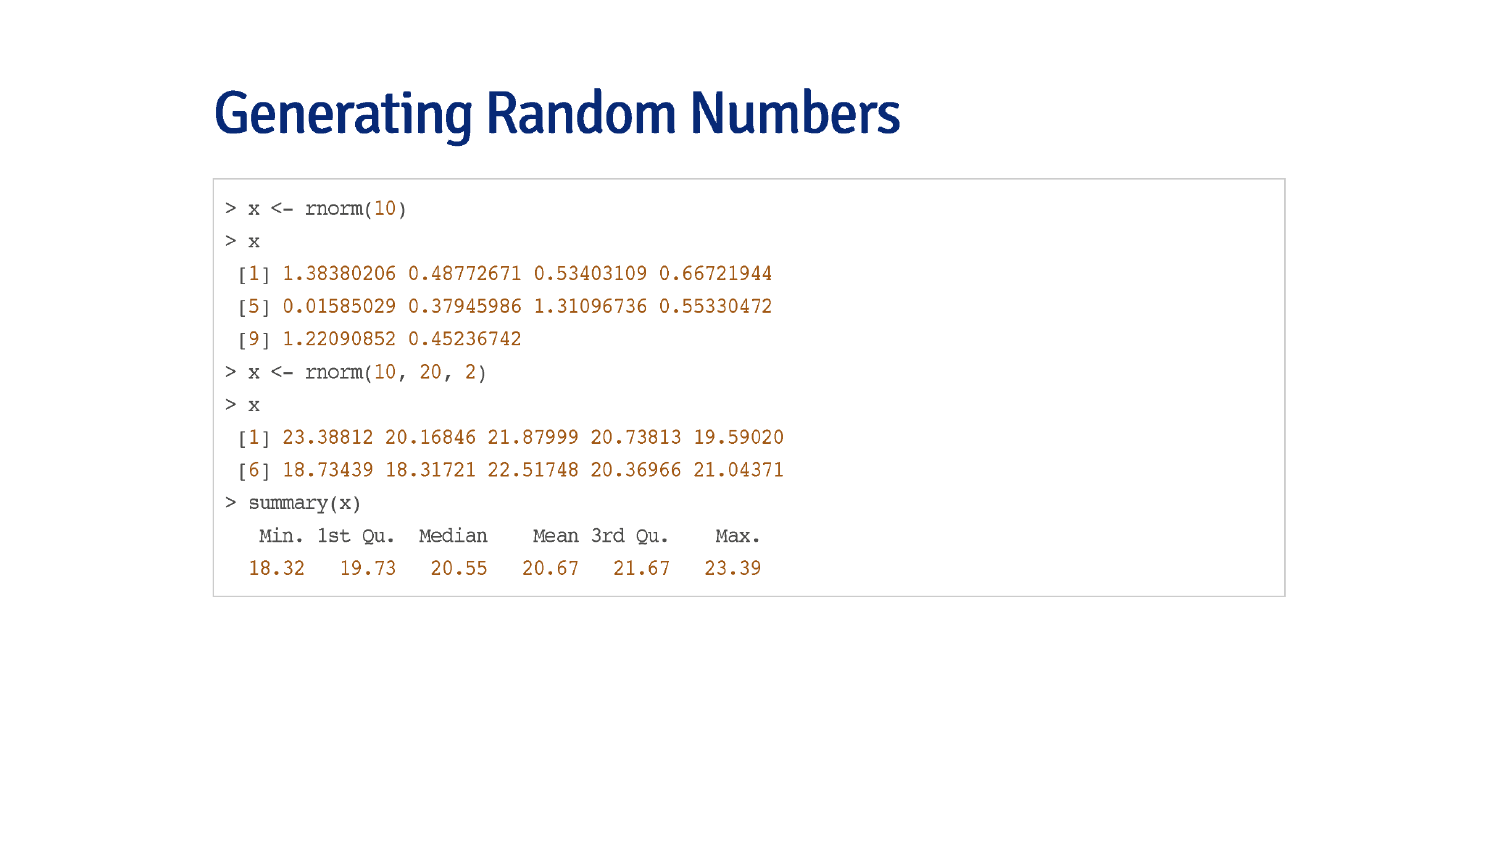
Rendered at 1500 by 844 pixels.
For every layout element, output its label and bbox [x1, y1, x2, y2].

picture [118, 0, 1382, 844]
